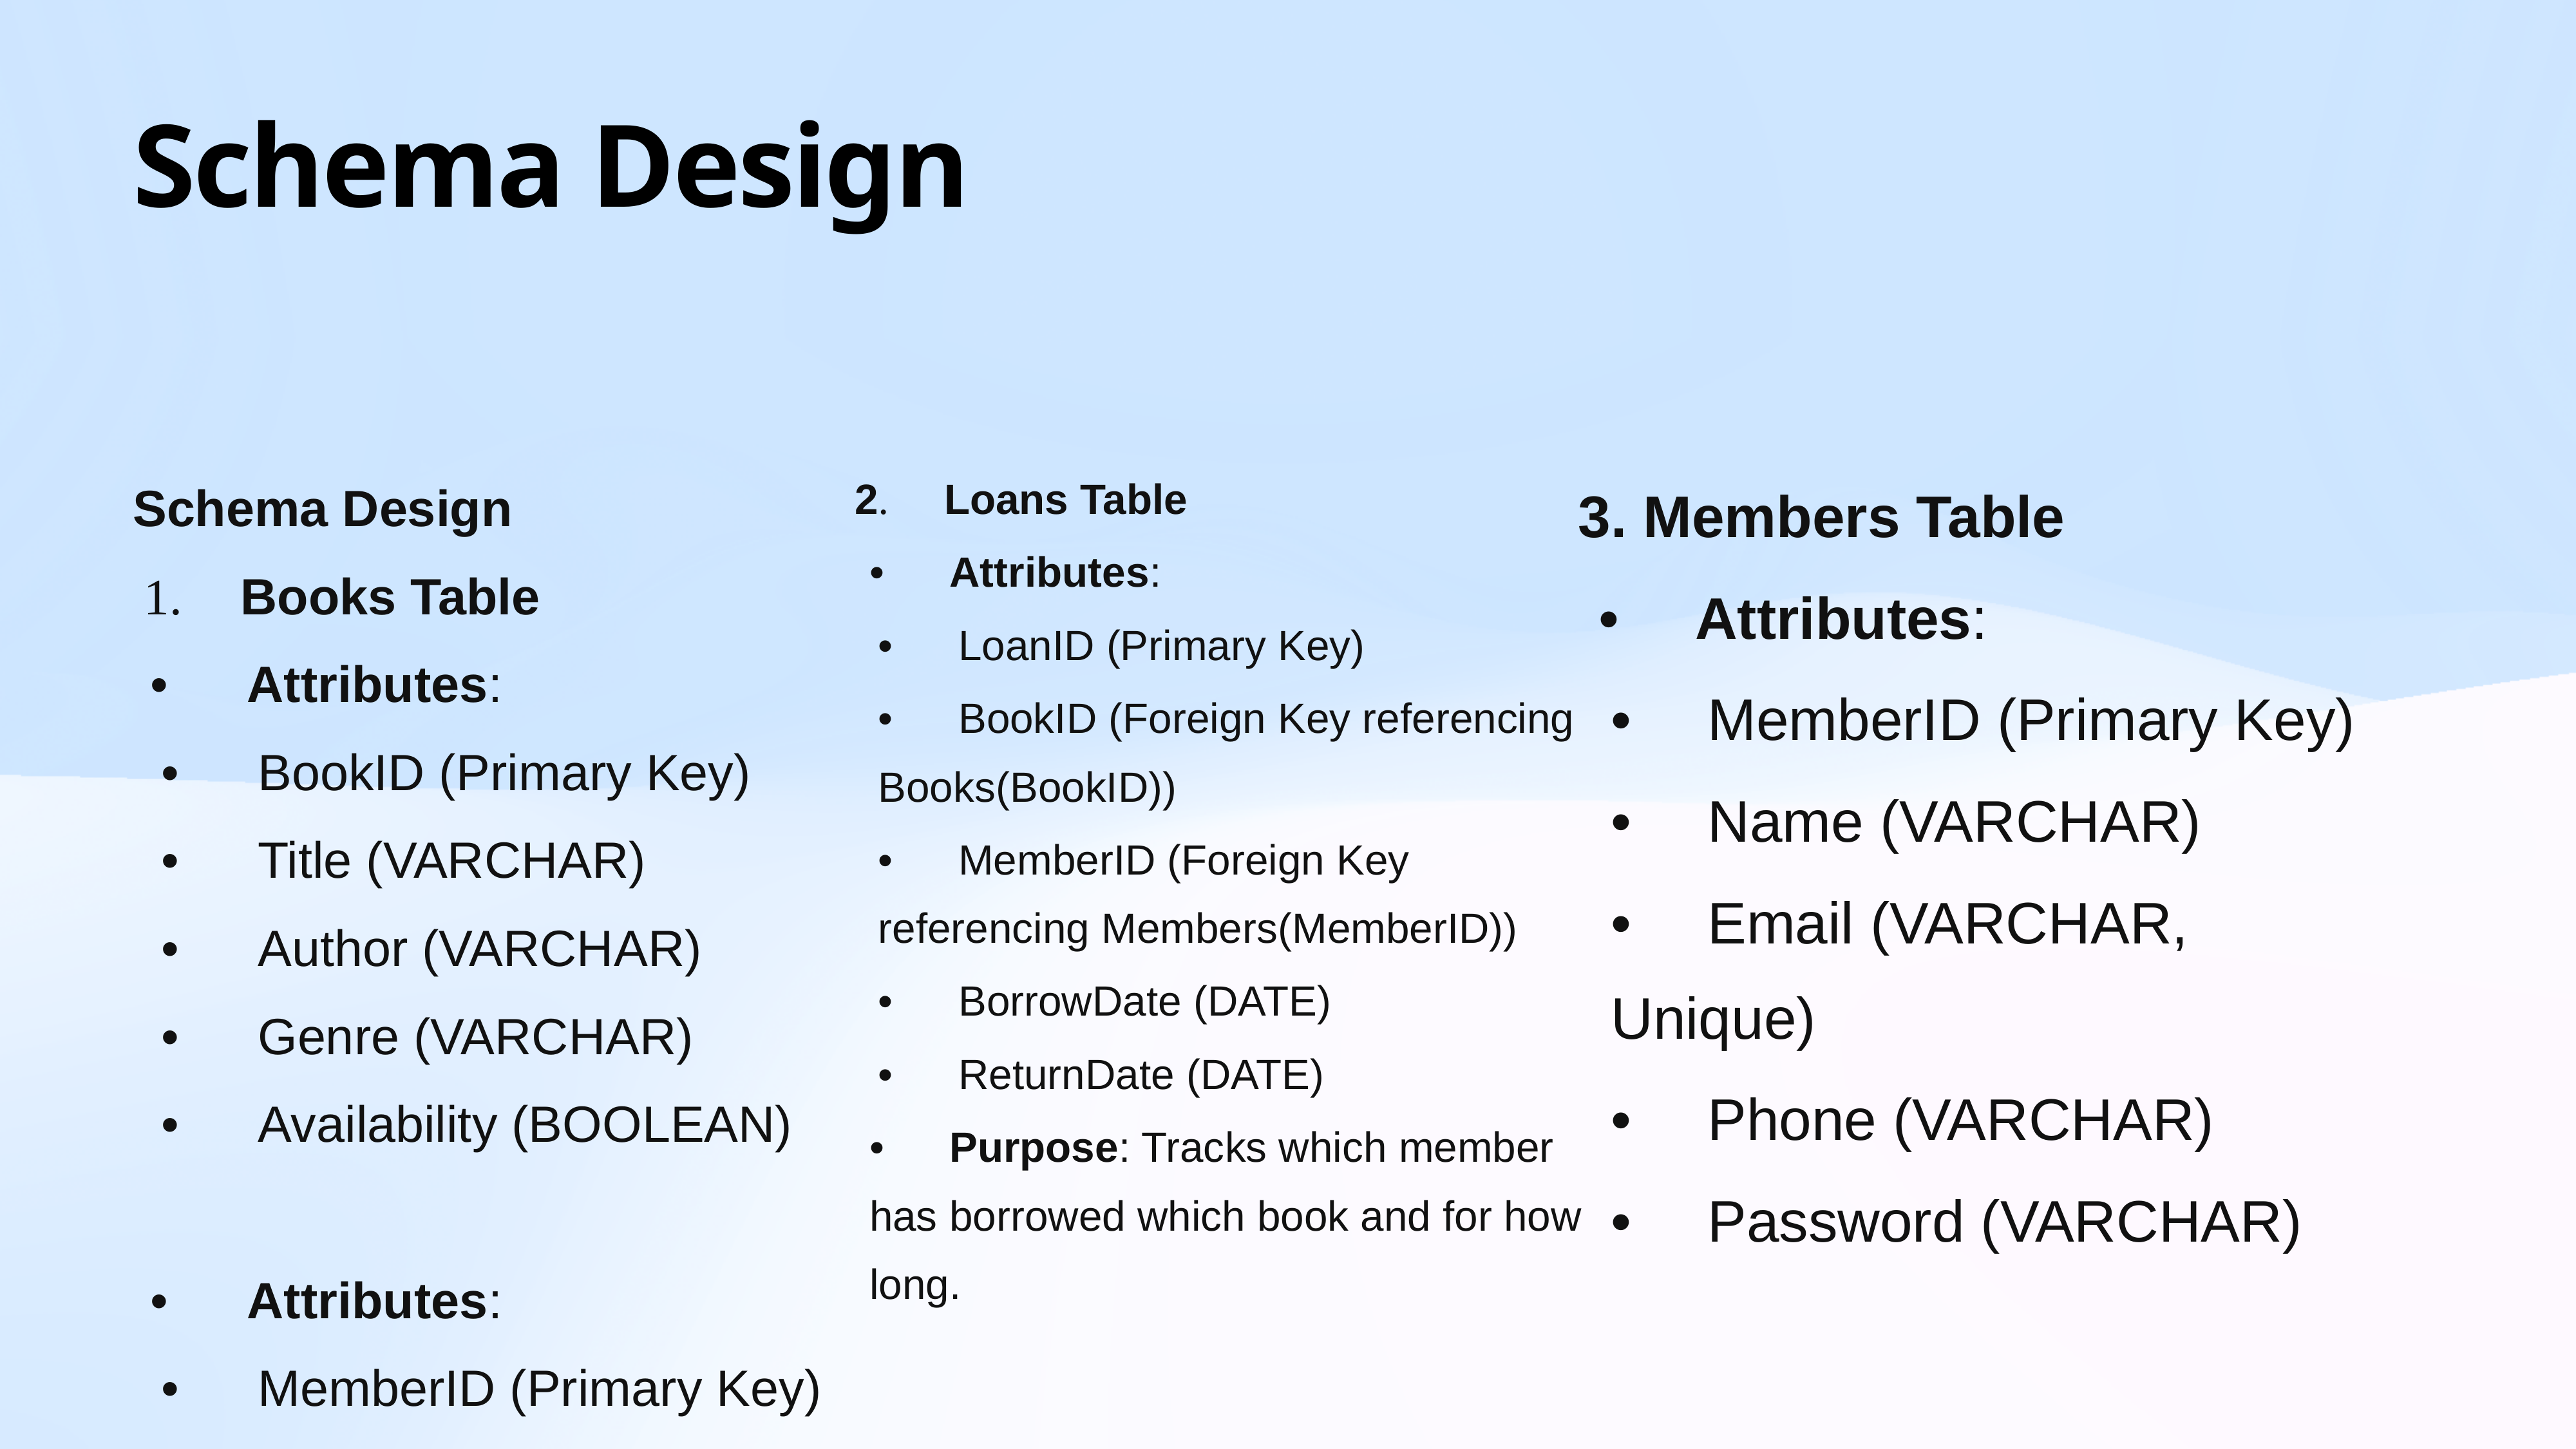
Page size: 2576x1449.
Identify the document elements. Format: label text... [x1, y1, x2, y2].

text_box 2. Loans Table • Attributes: • LoanID (Primary Key) • BookID (Foreign Key referencing Books(BookID)) • MemberID (Foreign Key referencing Members(MemberID)) • BorrowDate (DATE) • ReturnDate (DATE) • Purpose: Tracks which member has borrowed which book and for how long. [849, 448, 1573, 1321]
text_box 3. Members Table • Attributes: • MemberID (Primary Key) • Name (VARCHAR) • Email (VARCHAR, Unique) • Phone (VARCHAR) • Password (VARCHAR) [1573, 448, 2362, 1321]
picture [0, 0, 2576, 1449]
title Schema Design [127, 113, 2449, 266]
list Schema Design 1. Books Table • Attributes: • BookID (Primary Key) • Title (VARCHAR) • Author (VARCHAR) • Genre (VARCHAR) • Availability (BOOLEAN) • Attributes: • MemberID (Primary Key) • Name (VARCHAR) • Email (VARCHAR, Unique) • Phone (VARCHAR) • Password (VARCHAR) • Purpose: Stores details about members of the library. 3. Loans Table • Attributes: • LoanID (Primary Key) • BookID (Foreign Key referencing Books(BookID)) • MemberID (Foreign Key referencing Members(MemberID)) • BorrowDate (DATE) • ReturnDate (DATE) • Purpose: Tracks which member has borrowed which book and for how long. [127, 448, 849, 1321]
